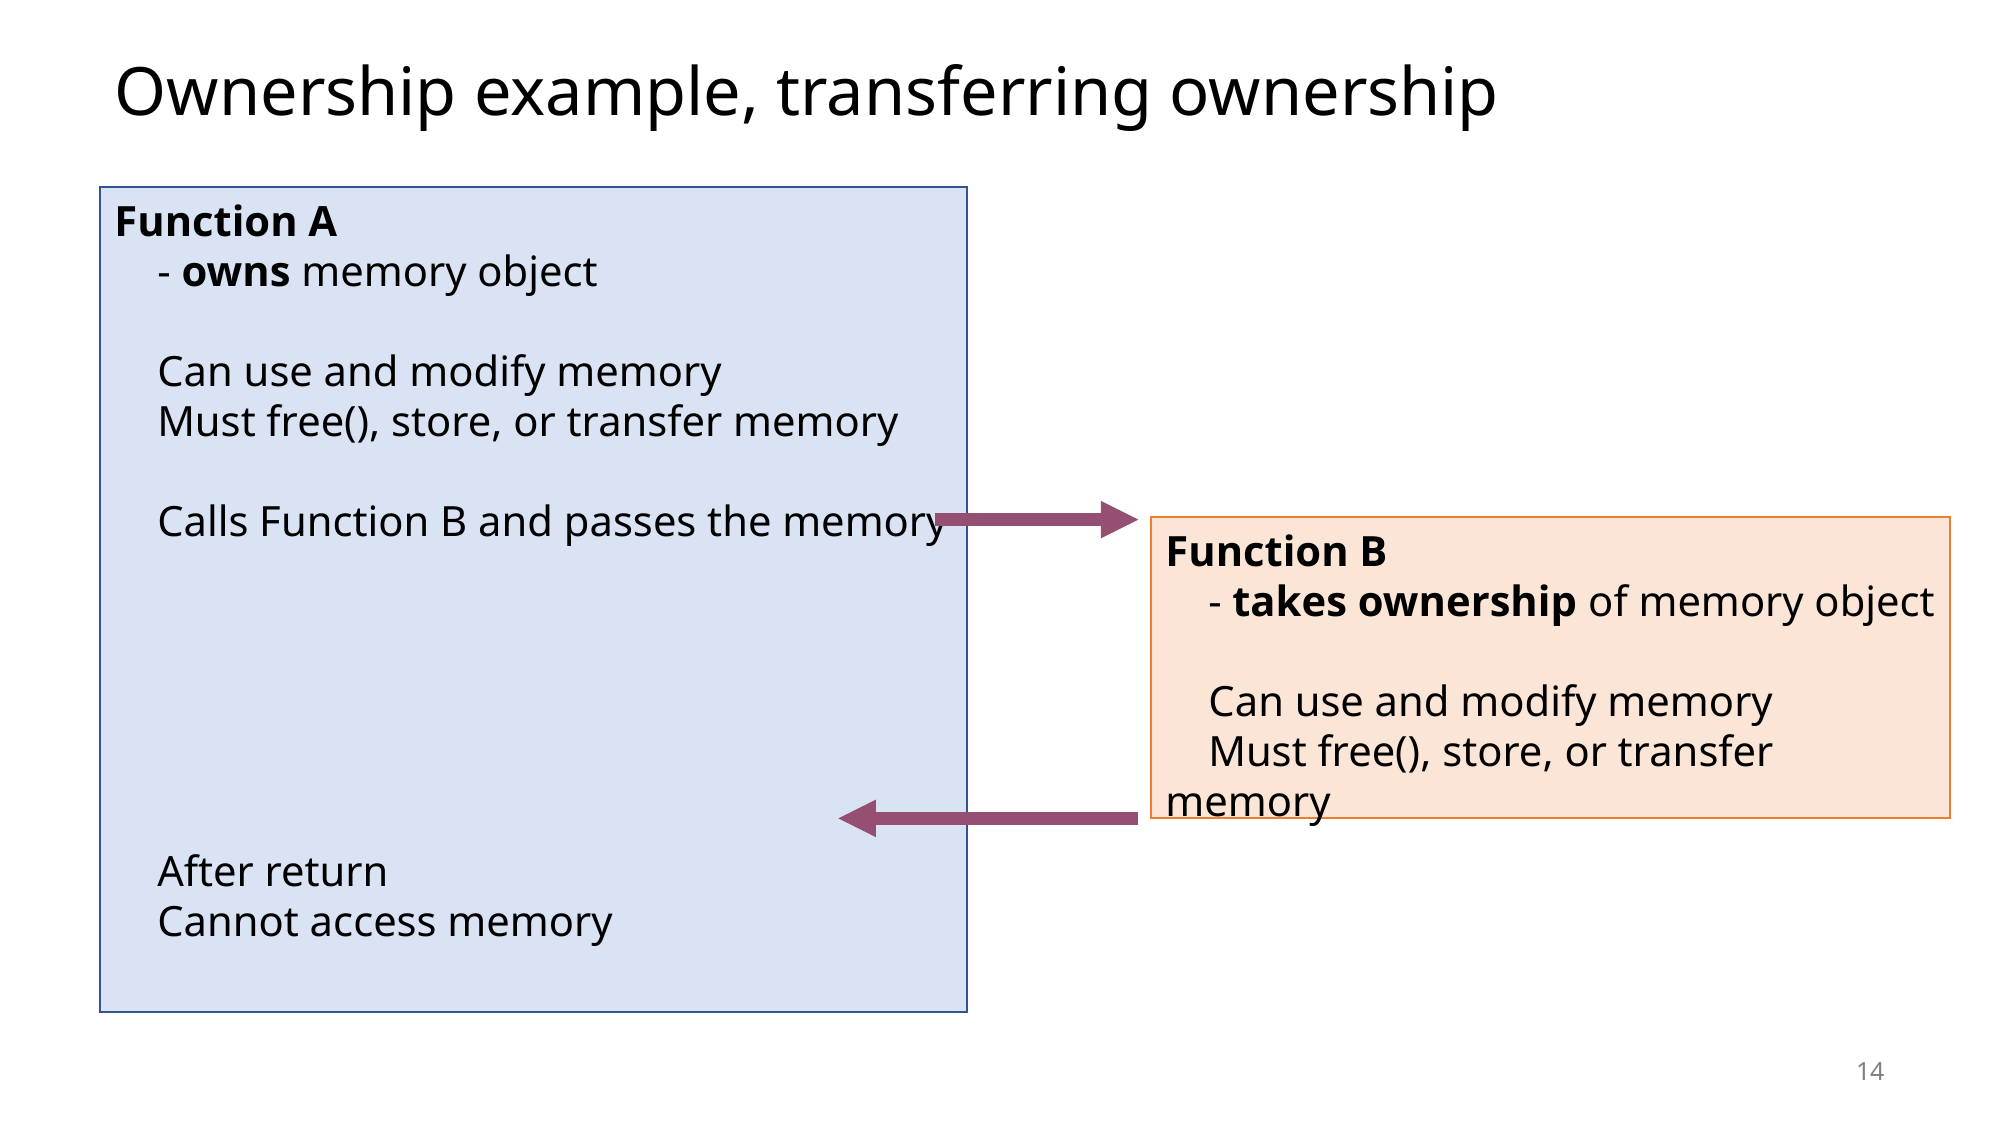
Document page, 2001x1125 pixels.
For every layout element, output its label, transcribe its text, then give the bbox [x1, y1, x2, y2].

text_box Function A - owns memory object Can use and modify memory Must free(), store, or transfer memory Calls Function B and passes the memory After return Cannot access memory [99, 186, 968, 1013]
text_box Function B - takes ownership of memory object Can use and modify memory Must free(), store, or transfer memory [1150, 516, 1951, 819]
title Ownership example, transferring ownership [99, 37, 1900, 150]
slide_number 14 [1749, 1042, 1900, 1103]
